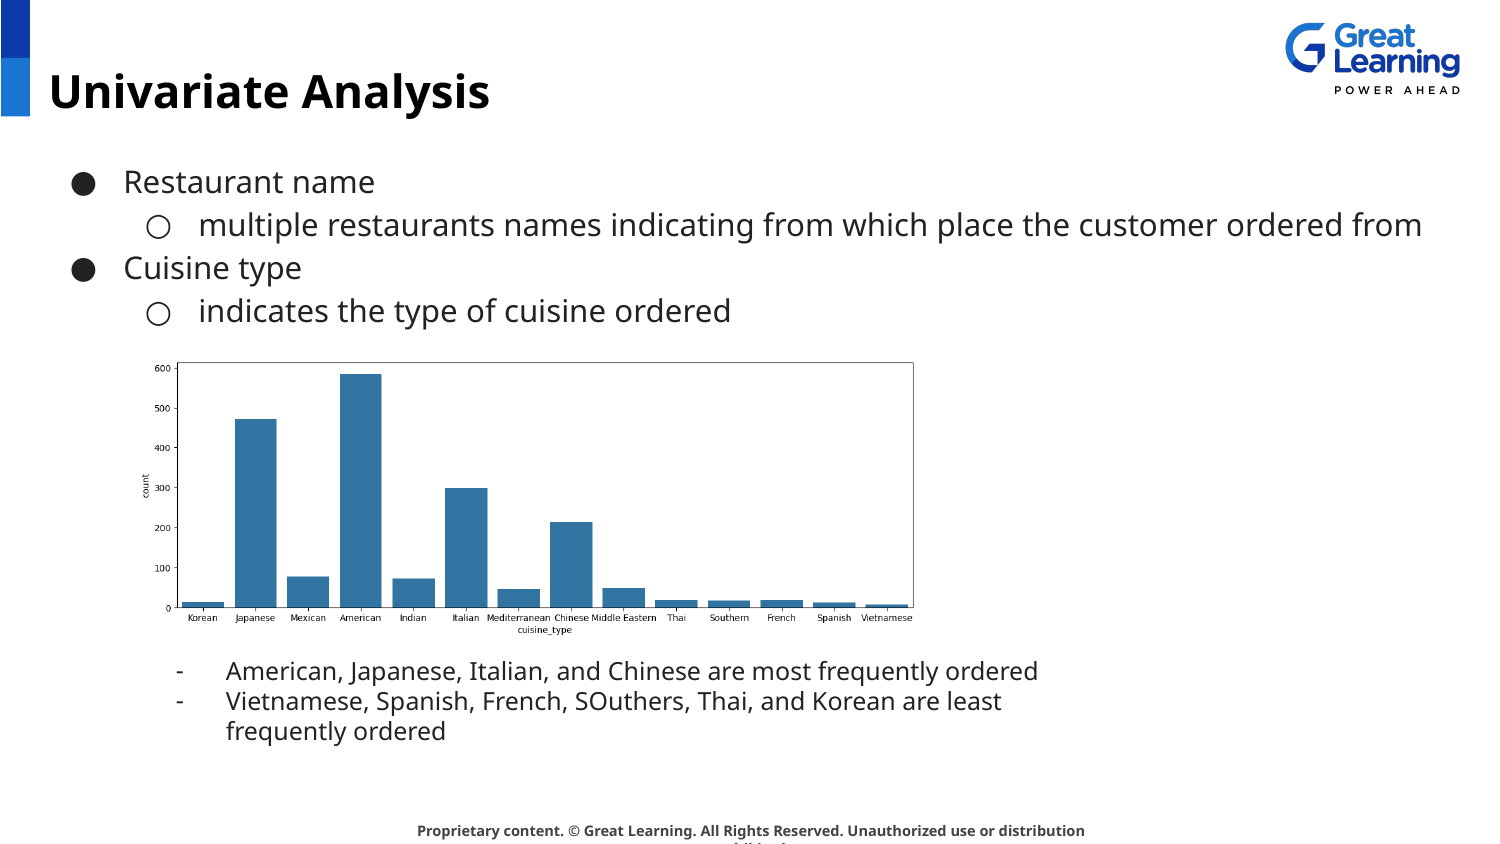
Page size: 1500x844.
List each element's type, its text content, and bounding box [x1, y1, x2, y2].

picture [135, 356, 919, 641]
text_box American, Japanese, Italian, and Chinese are most frequently ordered Vietnamese, Spanish, French, SOuthers, Thai, and Korean are least frequently ordered [135, 640, 1083, 844]
list Restaurant name multiple restaurants names indicating from which place the customer ordered from Cuisine type indicates the type of cuisine ordered [33, 141, 1449, 750]
title Univariate Analysis [33, 47, 1431, 141]
picture [1258, 11, 1487, 106]
